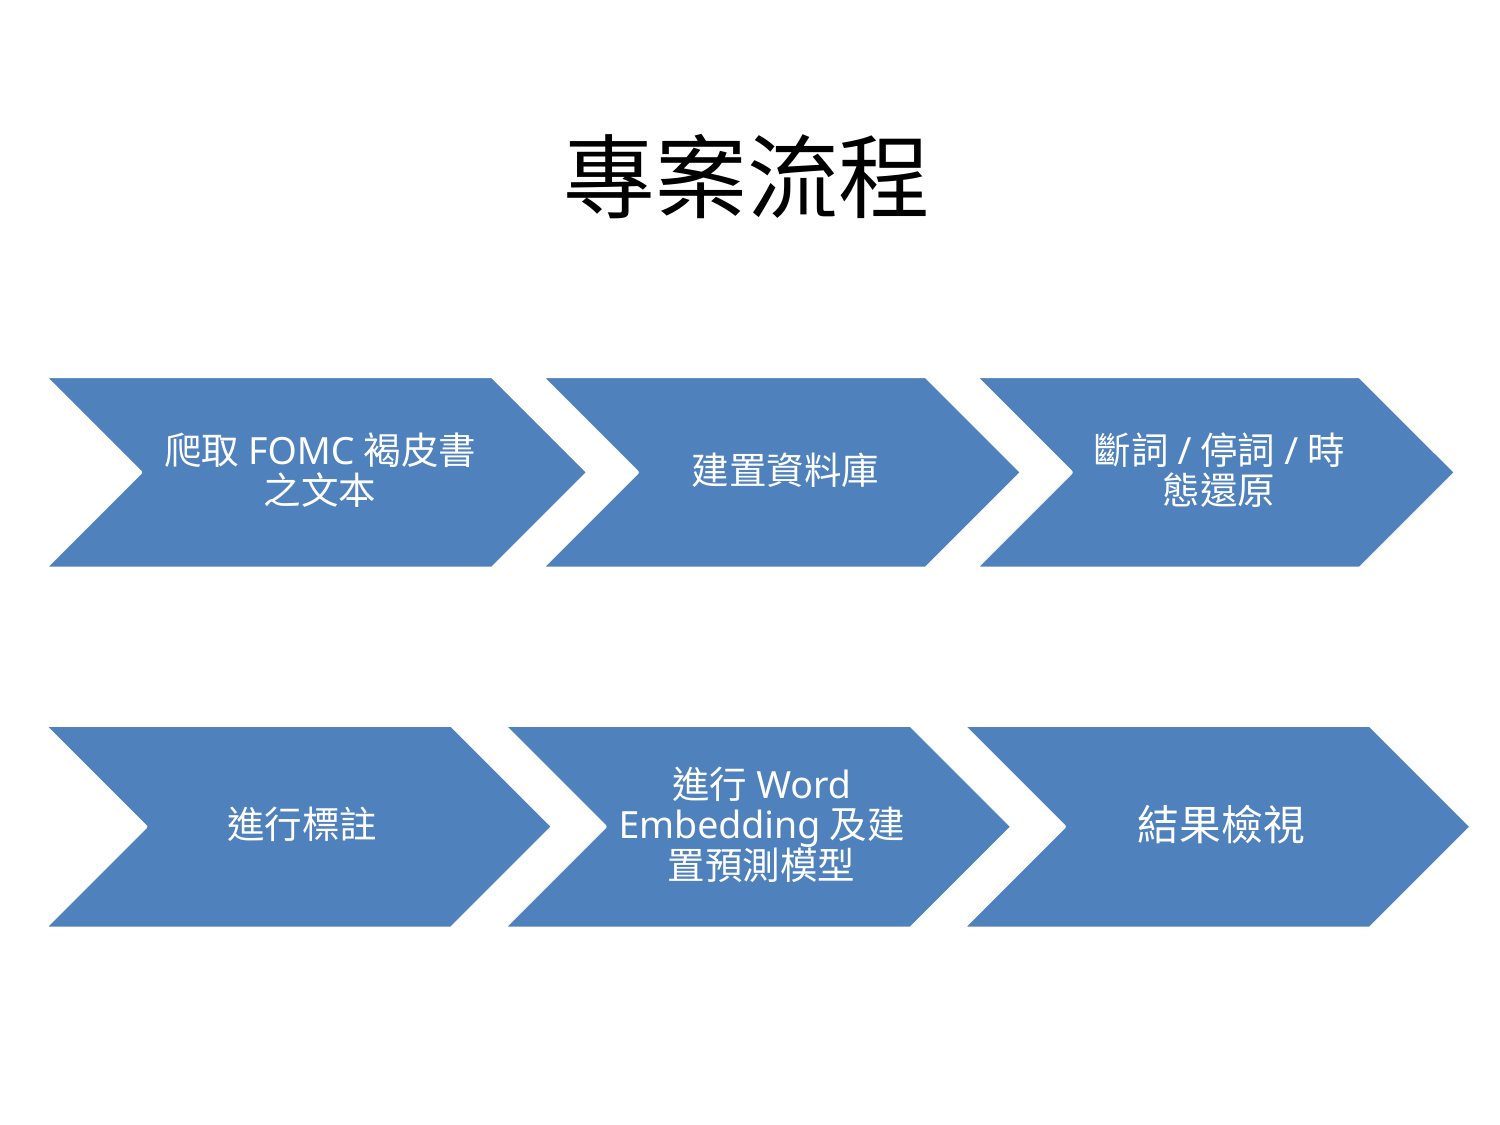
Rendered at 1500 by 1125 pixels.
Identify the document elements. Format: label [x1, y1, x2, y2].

text_box [42, 381, 1473, 1125]
text_box [42, 27, 1458, 381]
